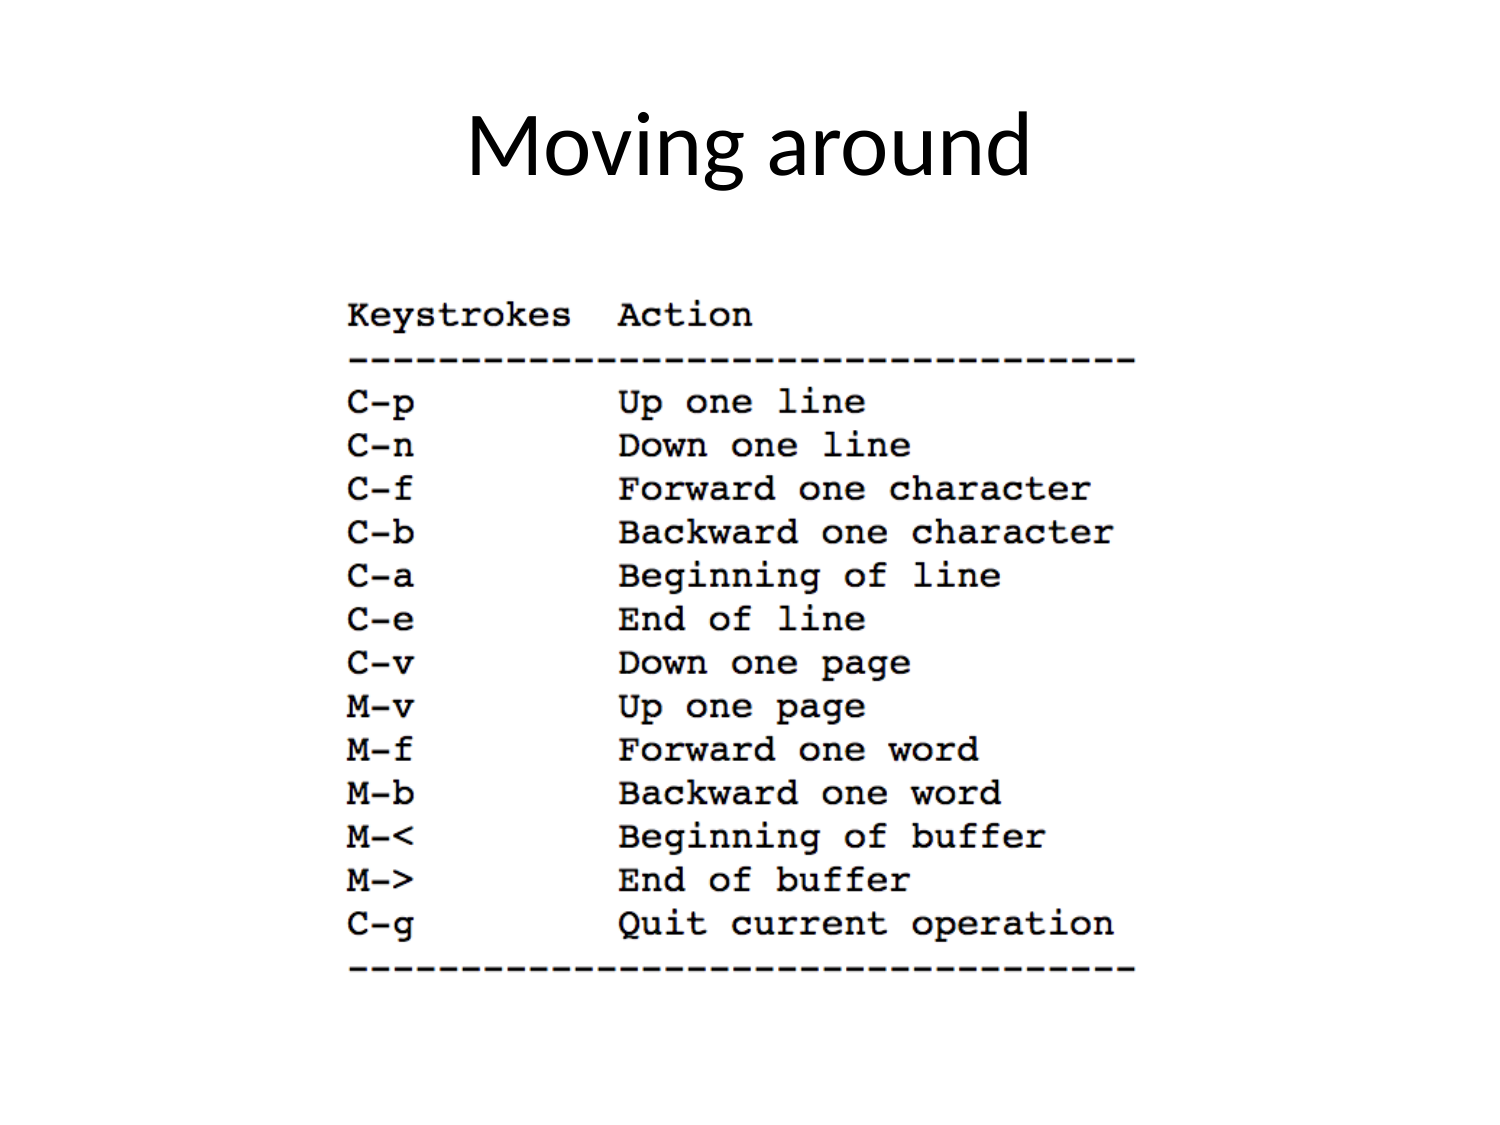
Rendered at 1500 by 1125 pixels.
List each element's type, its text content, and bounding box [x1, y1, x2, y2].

picture [324, 274, 1176, 1016]
title Moving around [74, 44, 1426, 234]
